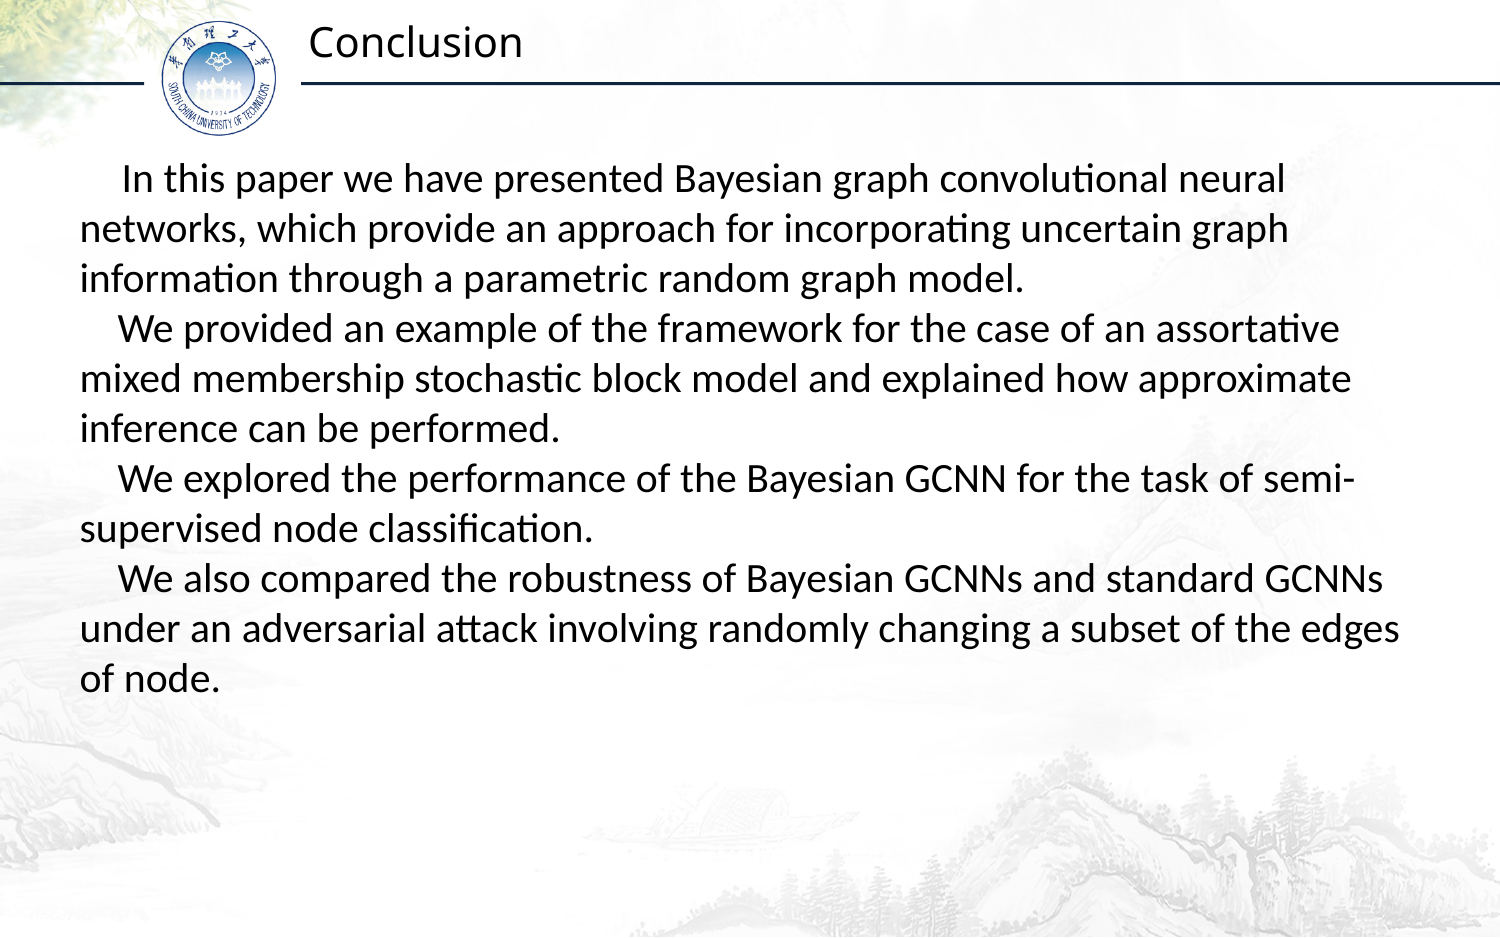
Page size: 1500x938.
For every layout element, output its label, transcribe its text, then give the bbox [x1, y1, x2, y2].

picture [0, 0, 1500, 937]
text_box In this paper we have presented Bayesian graph convolutional neural networks, which provide an approach for incorporating uncertain graph information through a parametric random graph model. We provided an example of the framework for the case of an assortative mixed membership stochastic block model and explained how approximate inference can be performed. We explored the performance of the Bayesian GCNN for the task of semi-supervised node classification. We also compared the robustness of Bayesian GCNNs and standard GCNNs under an adversarial attack involving randomly changing a subset of the edges of node. [64, 143, 1459, 709]
text_box Conclusion [293, 8, 539, 73]
